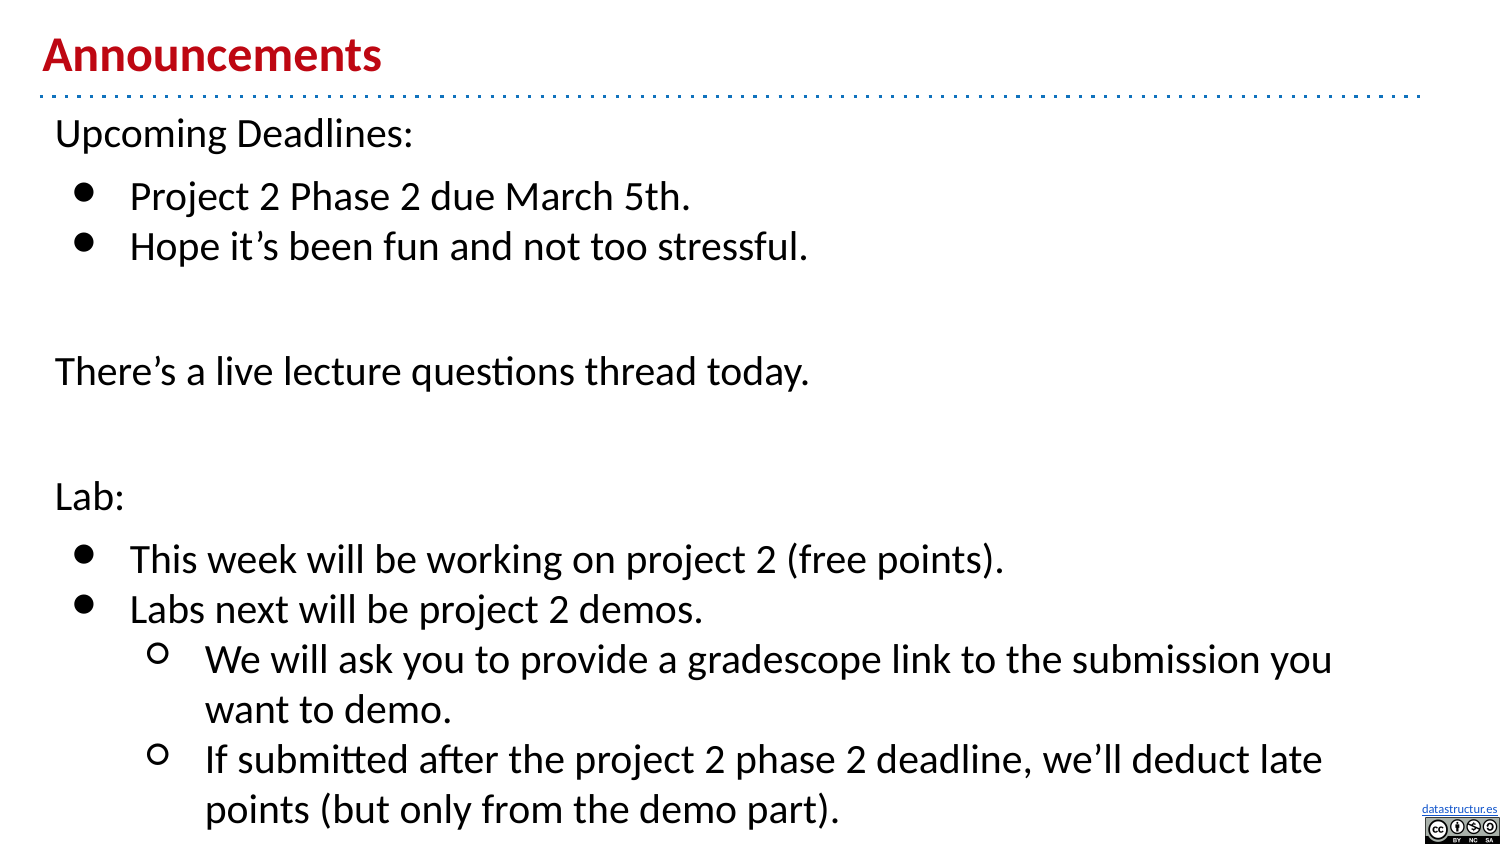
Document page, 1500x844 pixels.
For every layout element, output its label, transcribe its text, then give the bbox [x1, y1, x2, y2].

list Upcoming Deadlines: Project 2 Phase 2 due March 5th. Hope it’s been fun and not too stressful. There’s a live lecture questions thread today. Lab: This week will be working on project 2 (free points). Labs next will be project 2 demos. We will ask you to provide a gradescope link to the submission you want to demo. If submitted after the project 2 phase 2 deadline, we’ll deduct late points (but only from the demo part). [39, 91, 1425, 773]
title Announcements [27, 15, 1378, 97]
picture [1425, 817, 1500, 844]
